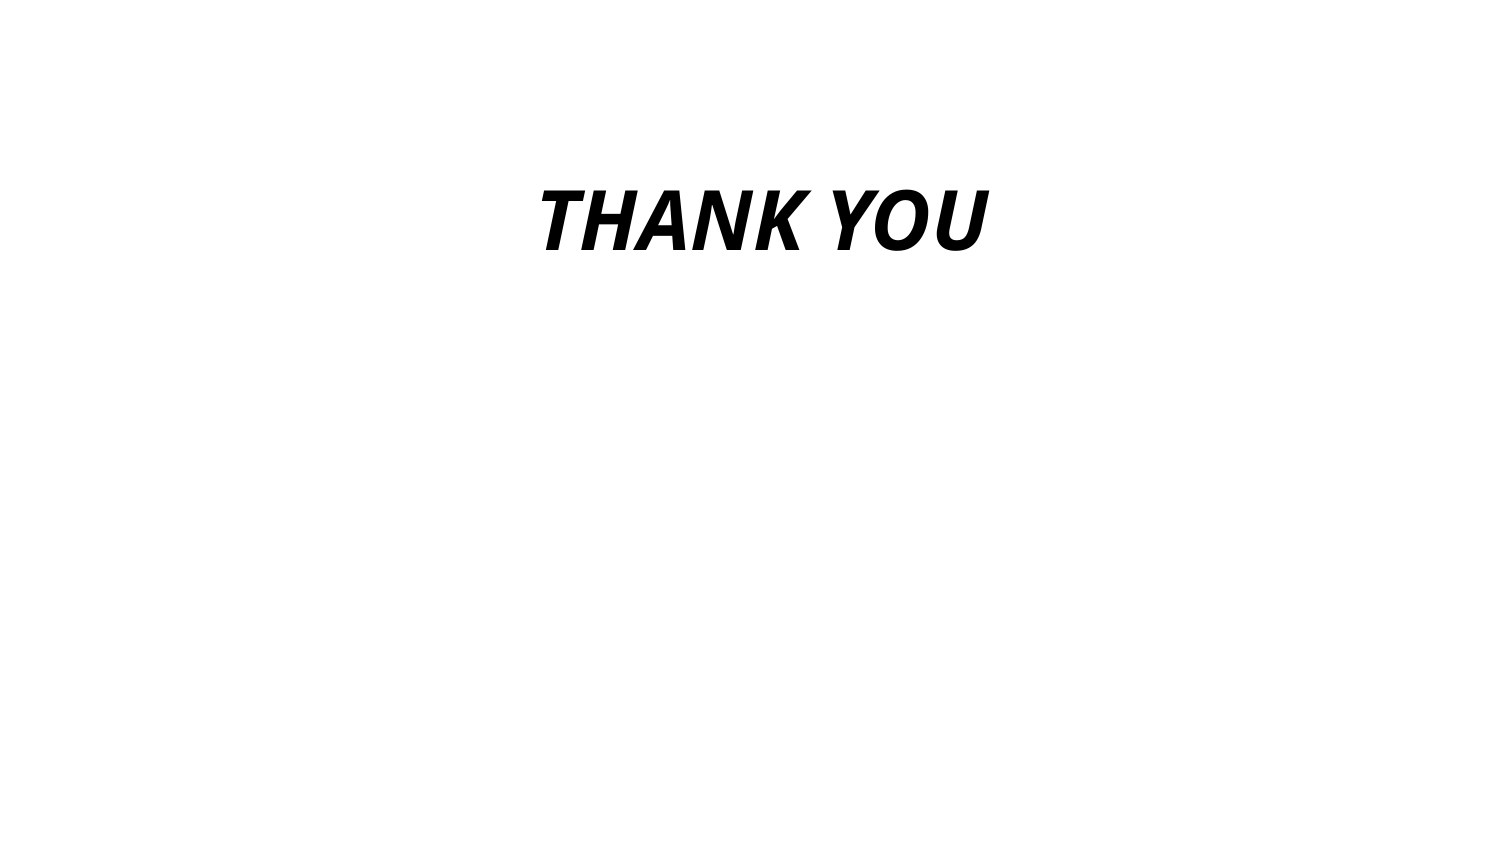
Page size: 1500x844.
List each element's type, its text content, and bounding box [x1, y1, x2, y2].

text_box THANK YOU [270, 152, 1255, 283]
